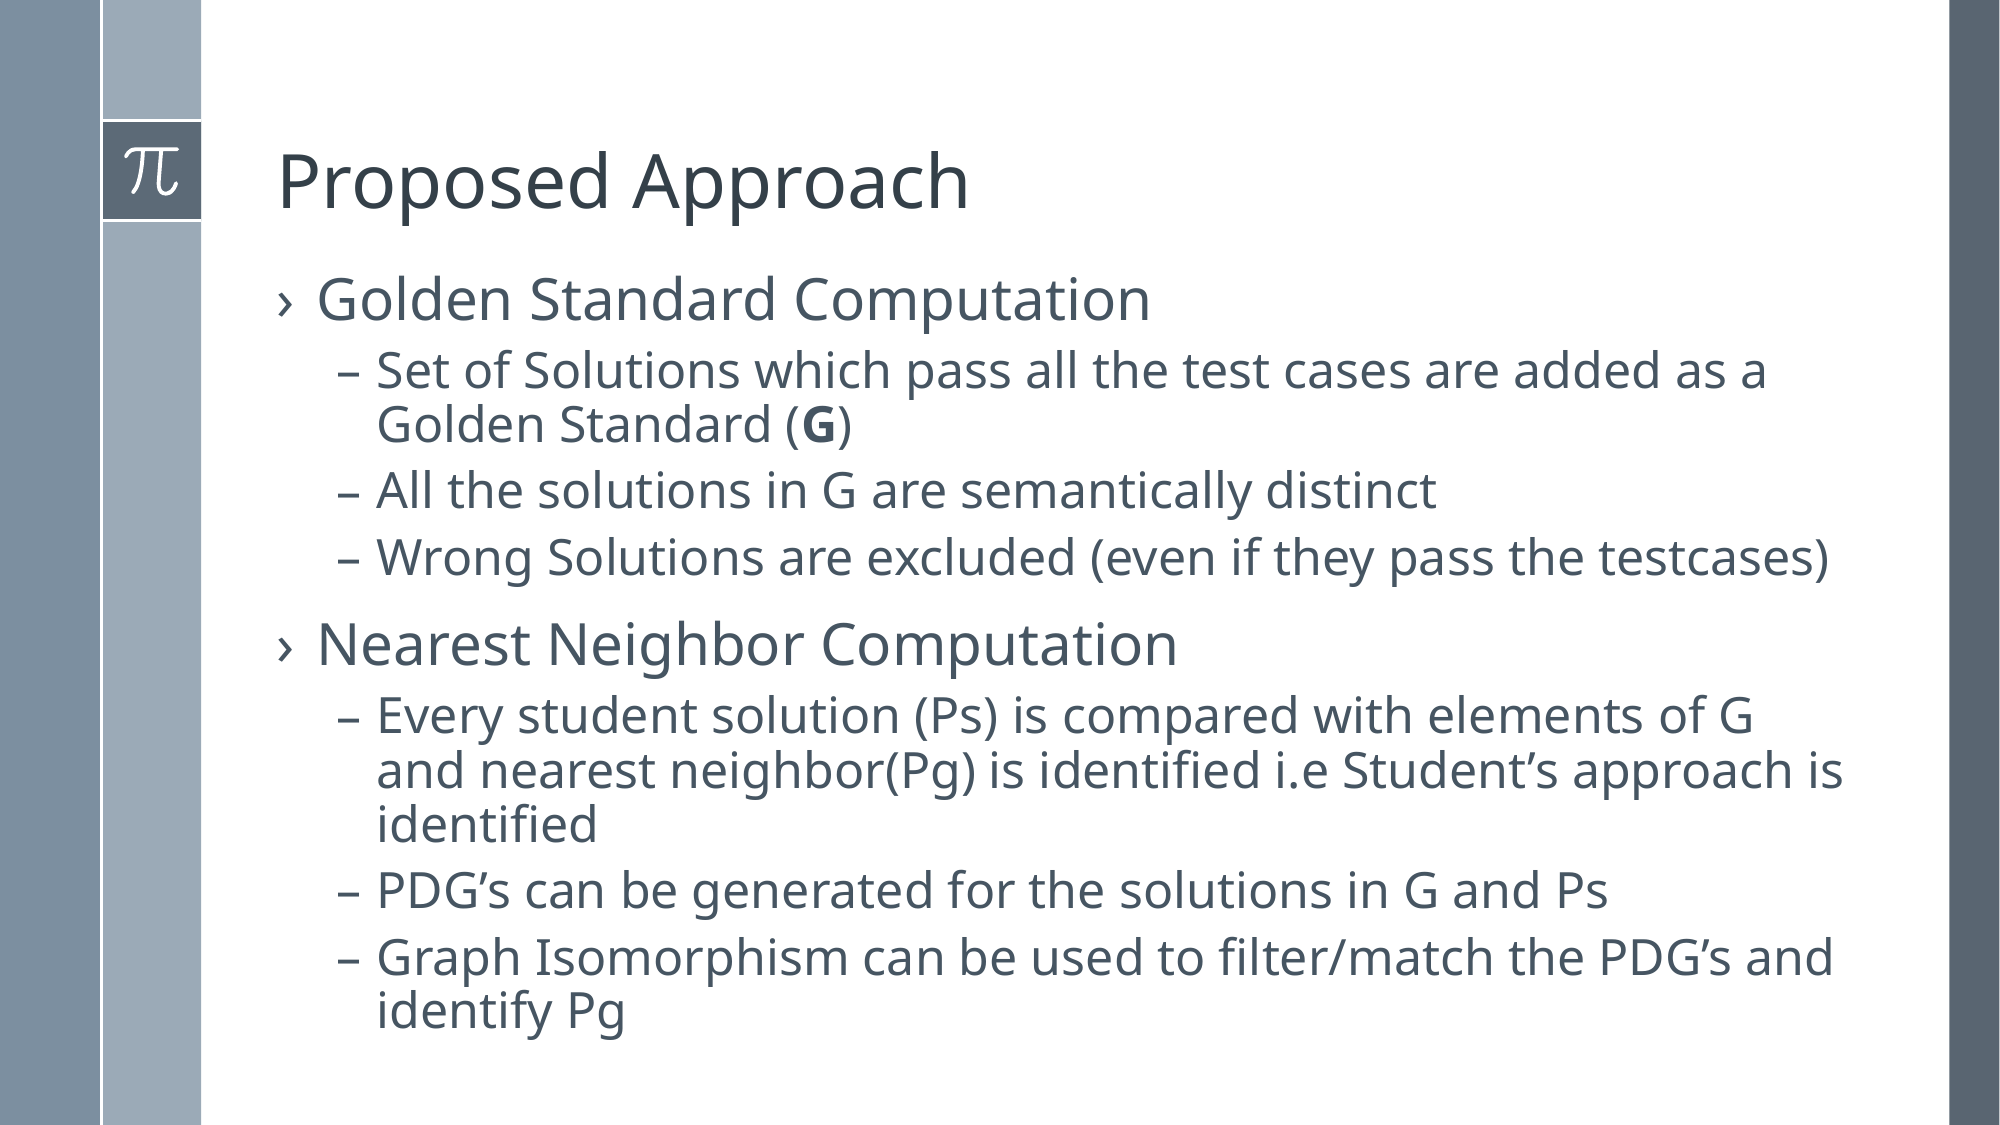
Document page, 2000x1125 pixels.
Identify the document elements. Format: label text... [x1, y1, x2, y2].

title Proposed Approach [261, 29, 1867, 233]
text_box Golden Standard Computation Set of Solutions which pass all the test cases are added as a Golden Standard (G) All the solutions in G are semantically distinct Wrong Solutions are excluded (even if they pass the testcases) Nearest Neighbor Computation Every student solution (Ps) is compared with elements of G and nearest neighbor(Pg) is identified i.e Student’s approach is identified PDG’s can be generated for the solutions in G and Ps Graph Isomorphism can be used to filter/match the PDG’s and identify Pg [261, 262, 1867, 1013]
